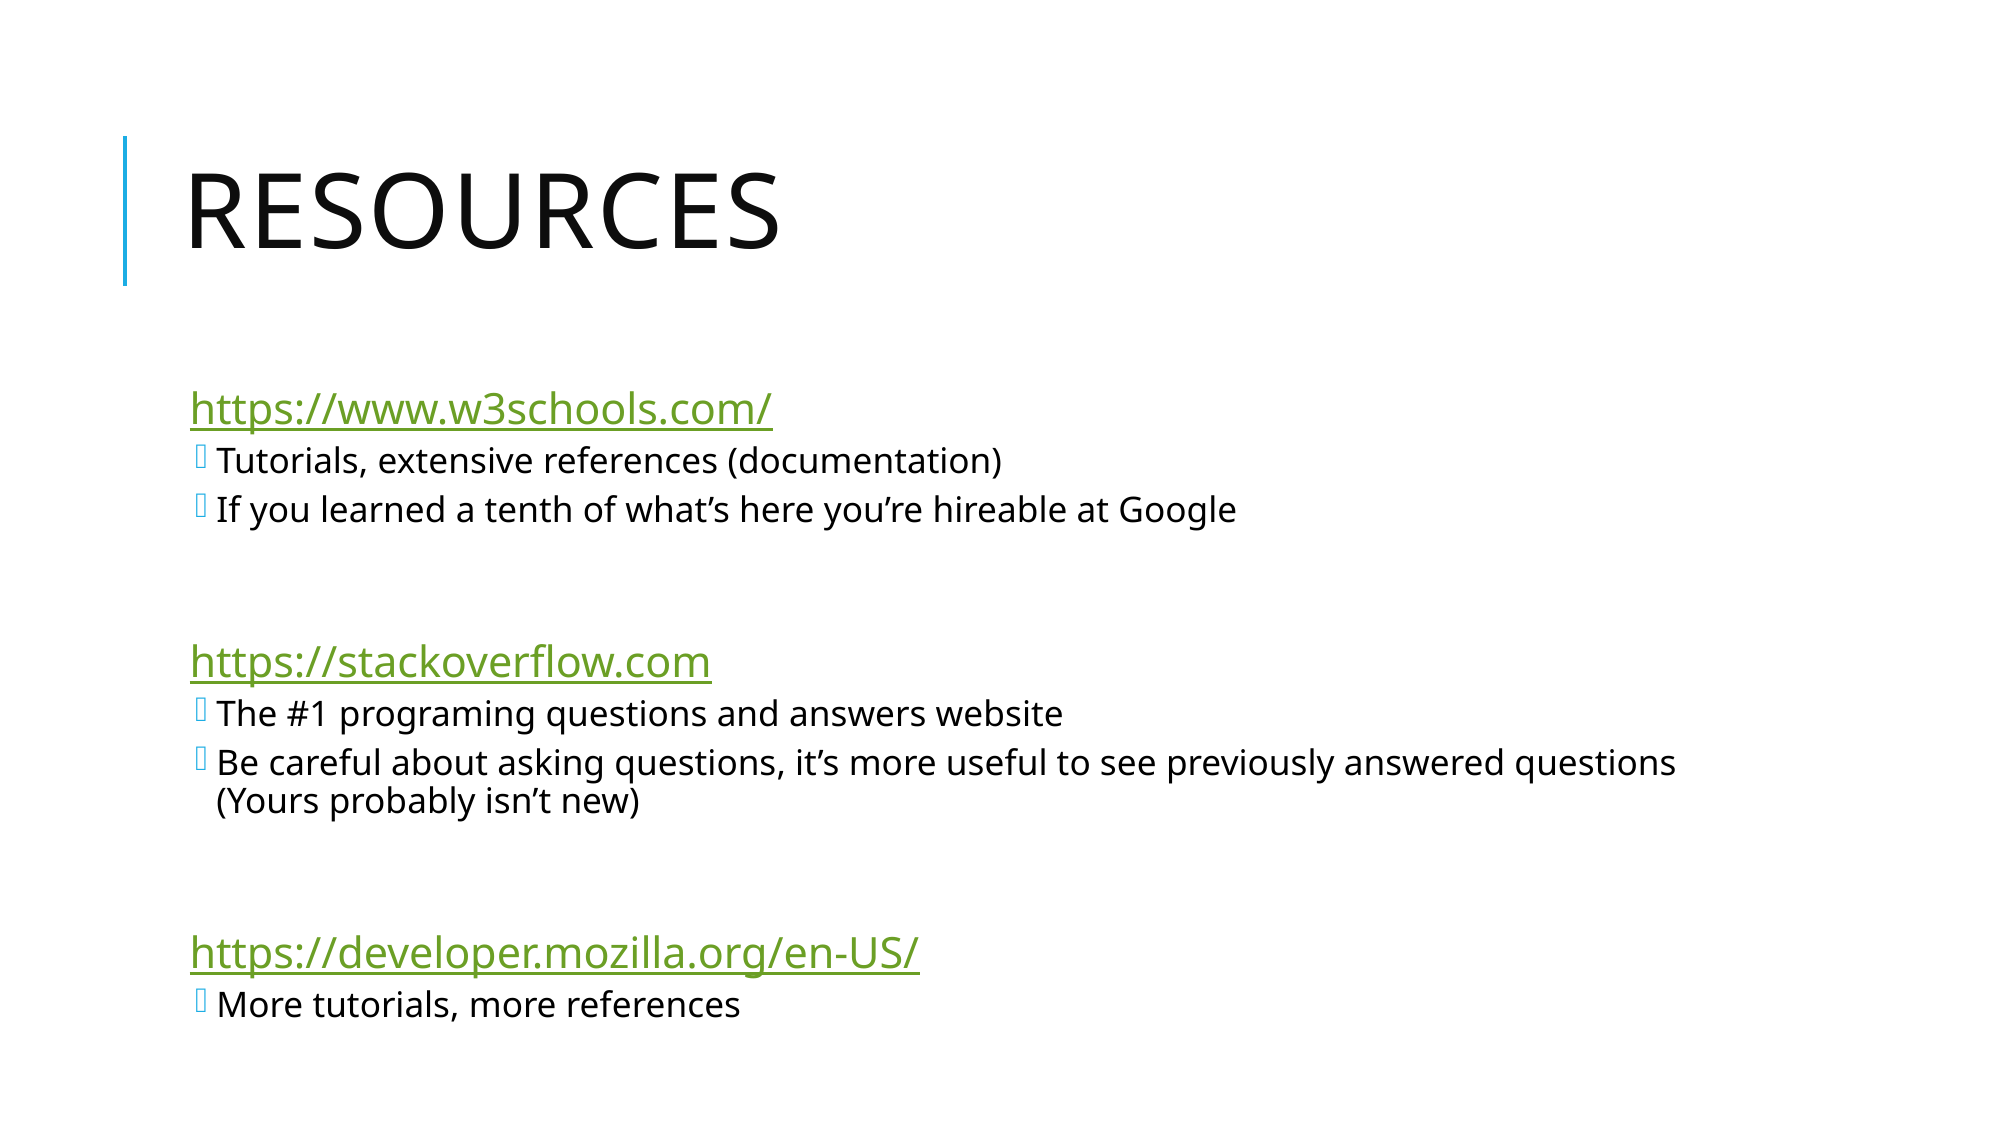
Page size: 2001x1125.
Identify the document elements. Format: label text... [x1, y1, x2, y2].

list https://www.w3schools.com/ Tutorials, extensive references (documentation) If you learned a tenth of what’s here you’re hireable at Google https://stackoverflow.com The #1 programing questions and answers website Be careful about asking questions, it’s more useful to see previously answered questions (Yours probably isn’t new) https://developer.mozilla.org/en-US/ More tutorials, more references [168, 375, 1763, 1035]
title Resources [168, 96, 1763, 342]
